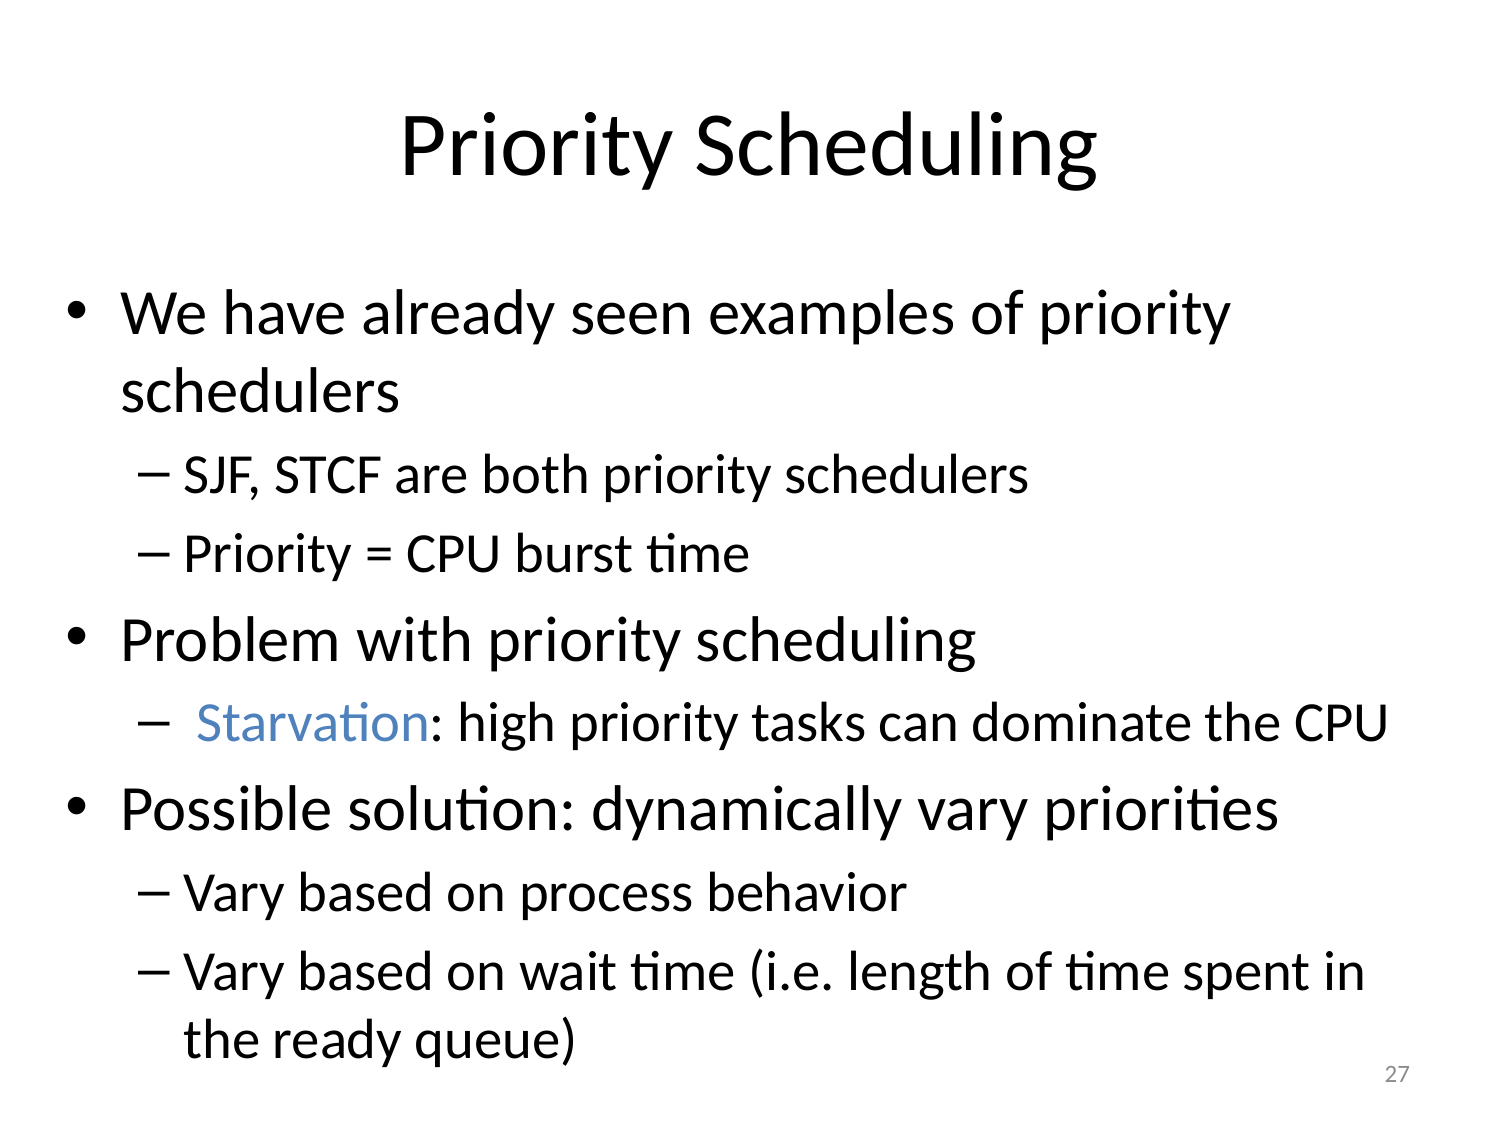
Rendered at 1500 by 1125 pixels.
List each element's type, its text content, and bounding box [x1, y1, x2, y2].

slide_number 27 [1074, 1042, 1425, 1103]
list We have already seen examples of priority schedulers SJF, STCF are both priority schedulers Priority = CPU burst time Problem with priority scheduling Starvation: high priority tasks can dominate the CPU Possible solution: dynamically vary priorities Vary based on process behavior Vary based on wait time (i.e. length of time spent in the ready queue) [50, 262, 1461, 1083]
title Priority Scheduling [75, 45, 1425, 233]
